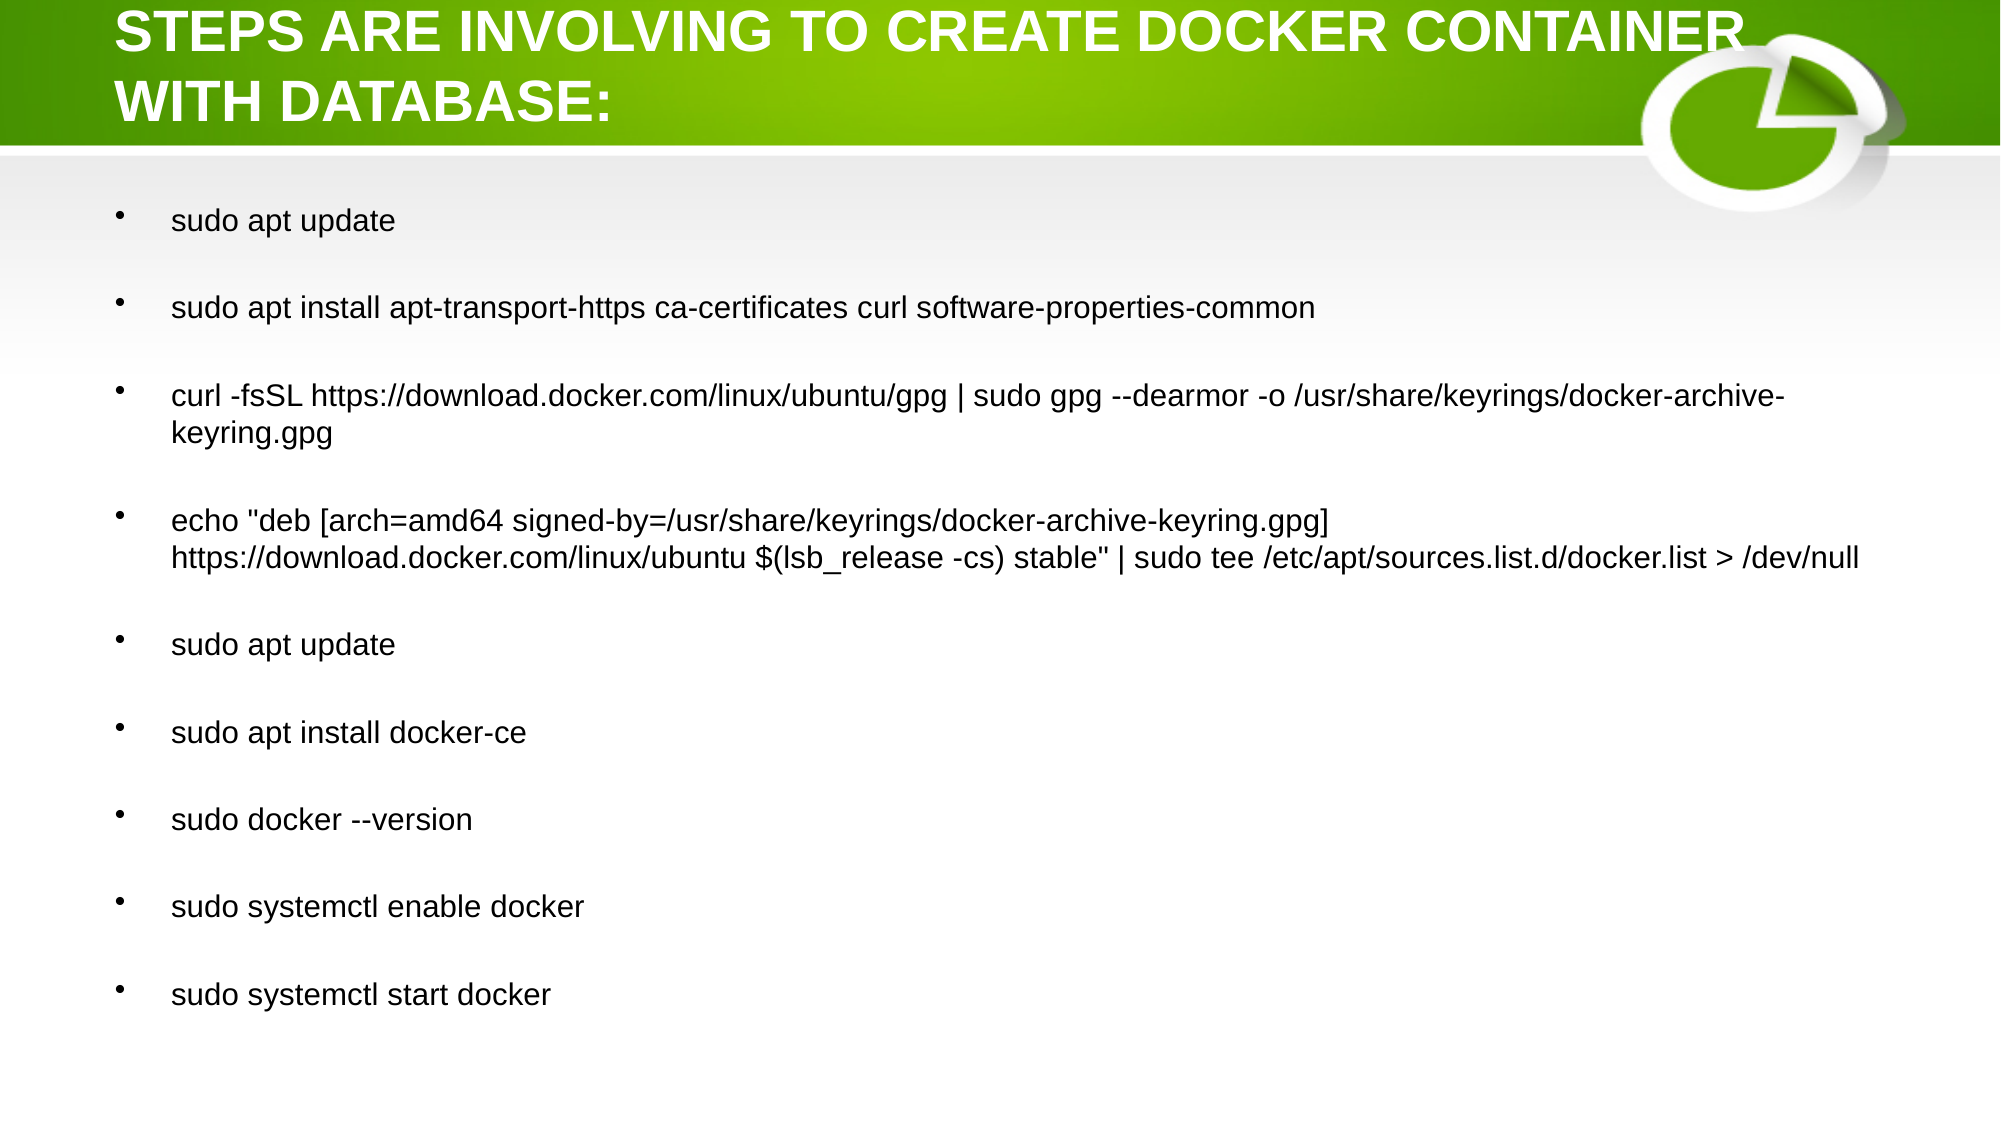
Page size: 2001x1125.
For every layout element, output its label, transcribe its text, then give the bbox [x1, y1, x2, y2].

picture [0, 0, 2001, 1125]
list sudo apt update sudo apt install apt-transport-https ca-certificates curl software-properties-common curl -fsSL https://download.docker.com/linux/ubuntu/gpg | sudo gpg --dearmor -o /usr/share/keyrings/docker-archive-keyring.gpg echo "deb [arch=amd64 signed-by=/usr/share/keyrings/docker-archive-keyring.gpg] https://download.docker.com/linux/ubuntu $(lsb_release -cs) stable" | sudo tee /etc/apt/sources.list.d/docker.list > /dev/null sudo apt update sudo apt install docker-ce sudo docker --version sudo systemctl enable docker sudo systemctl start docker [99, 192, 1901, 1078]
title STEPS ARE INVOLVING TO CREATE DOCKER CONTAINER WITH DATABASE: [99, 0, 1901, 128]
